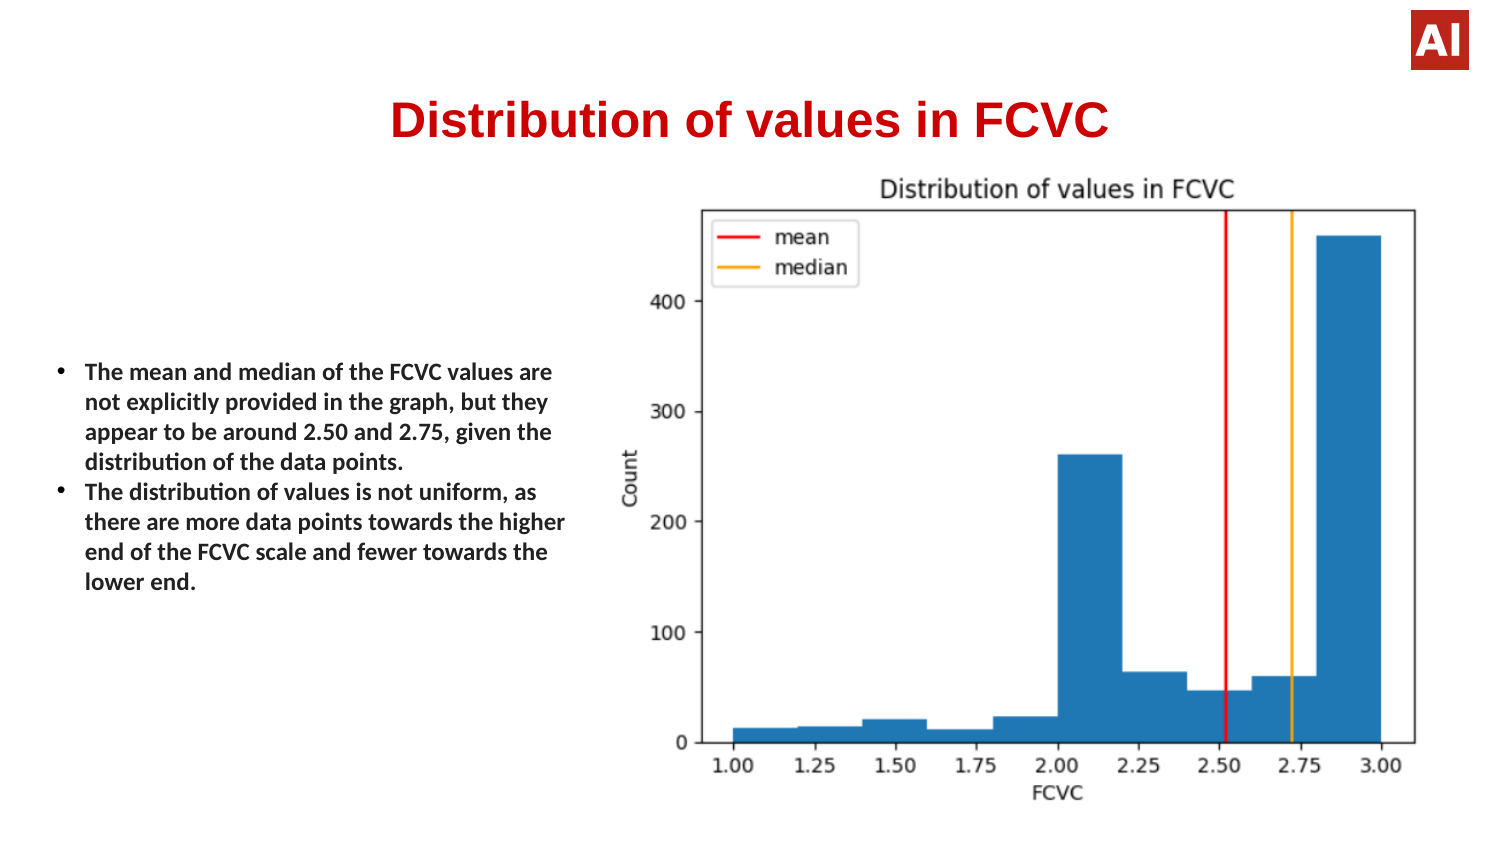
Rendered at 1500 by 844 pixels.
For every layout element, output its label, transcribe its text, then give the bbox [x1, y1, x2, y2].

title Distribution of values in FCVC [51, 72, 1449, 167]
picture [610, 166, 1426, 814]
picture [1411, 10, 1469, 70]
text_box The mean and median of the FCVC values are not explicitly provided in the graph, but they appear to be around 2.50 and 2.75, given the distribution of the data points. The distribution of values is not uniform, as there are more data points towards the higher end of the FCVC scale and fewer towards the lower end. [41, 348, 585, 603]
